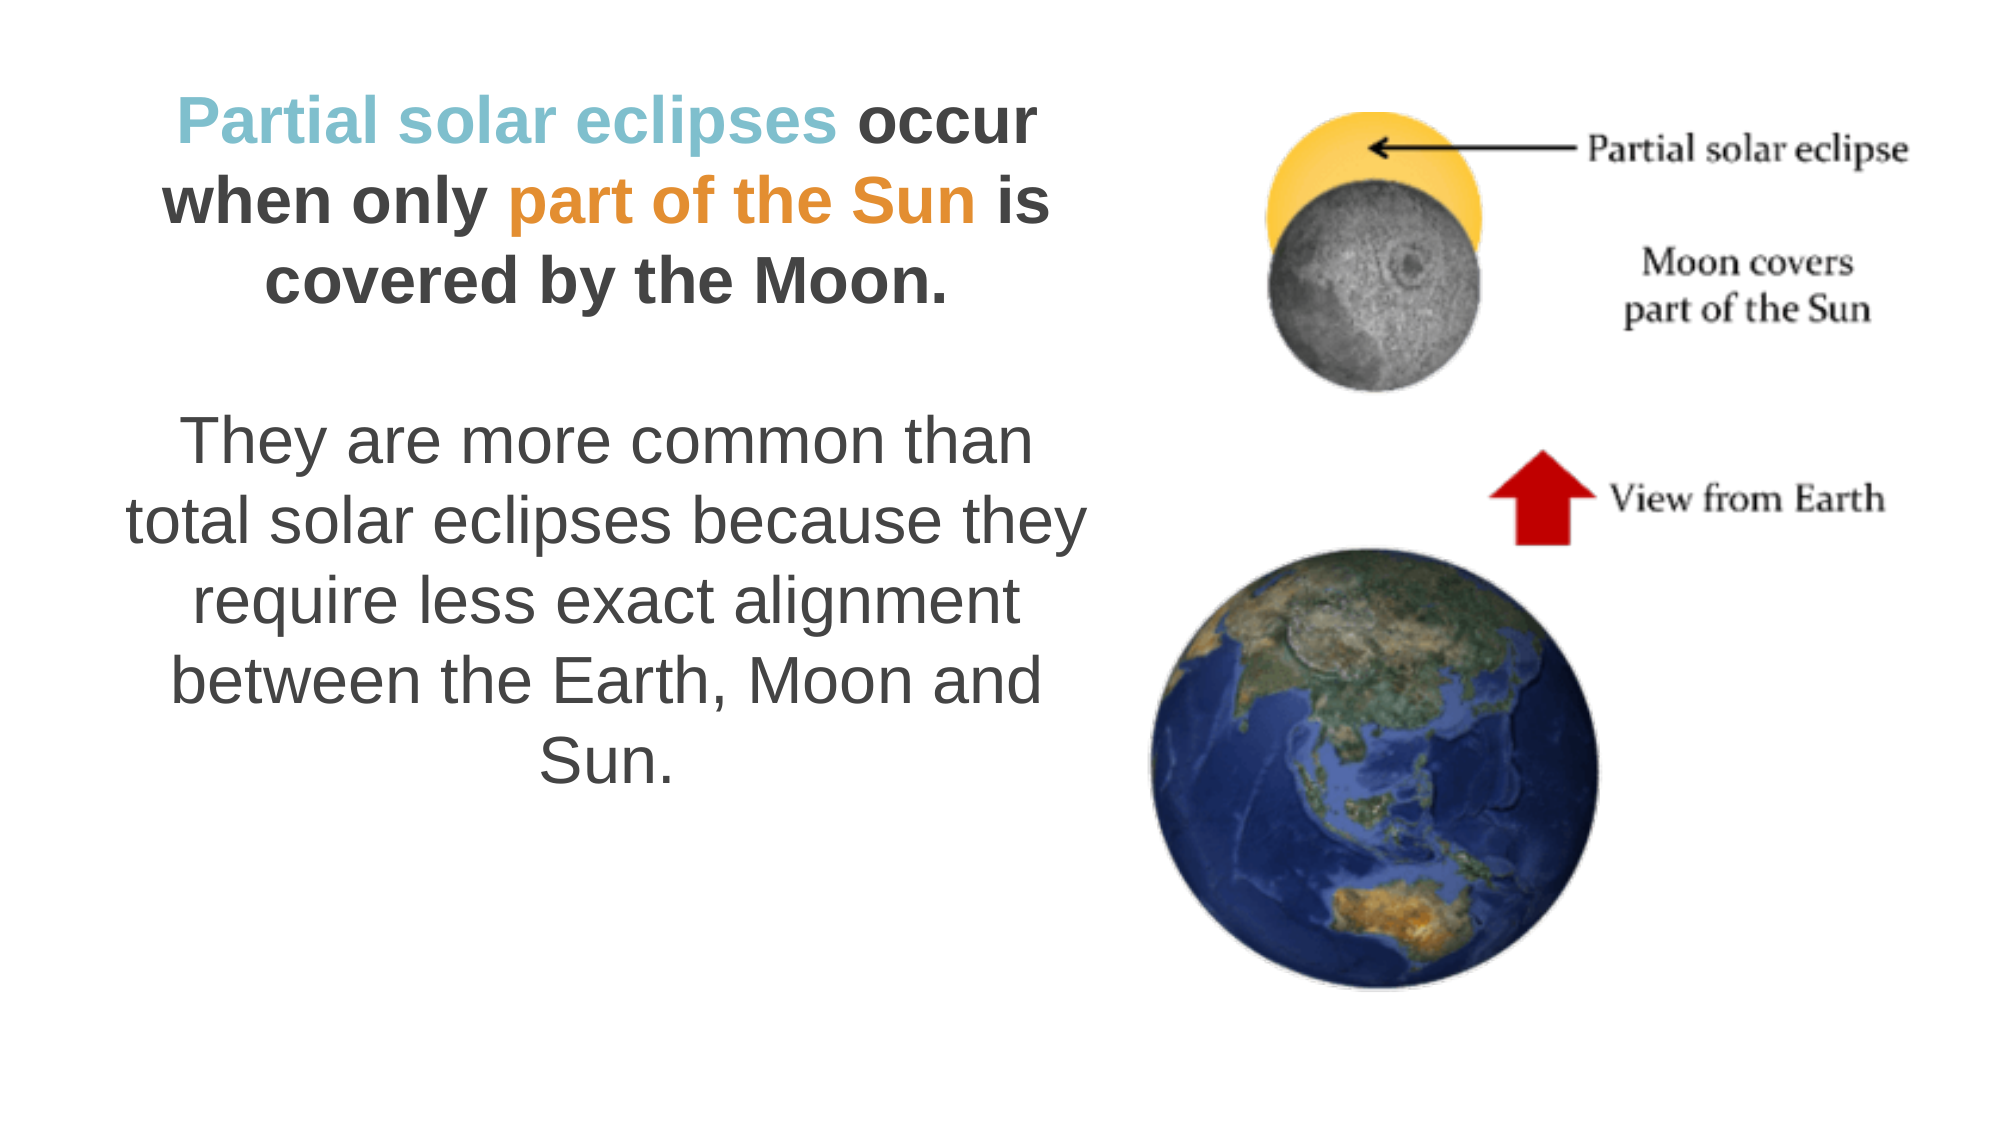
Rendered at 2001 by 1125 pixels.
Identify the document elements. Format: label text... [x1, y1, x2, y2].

picture [1075, 112, 1934, 1066]
text_box Partial solar eclipses occur when only part of the Sun is covered by the Moon. They are more common than total solar eclipses because they require less exact alignment between the Earth, Moon and Sun. [107, 69, 1108, 805]
